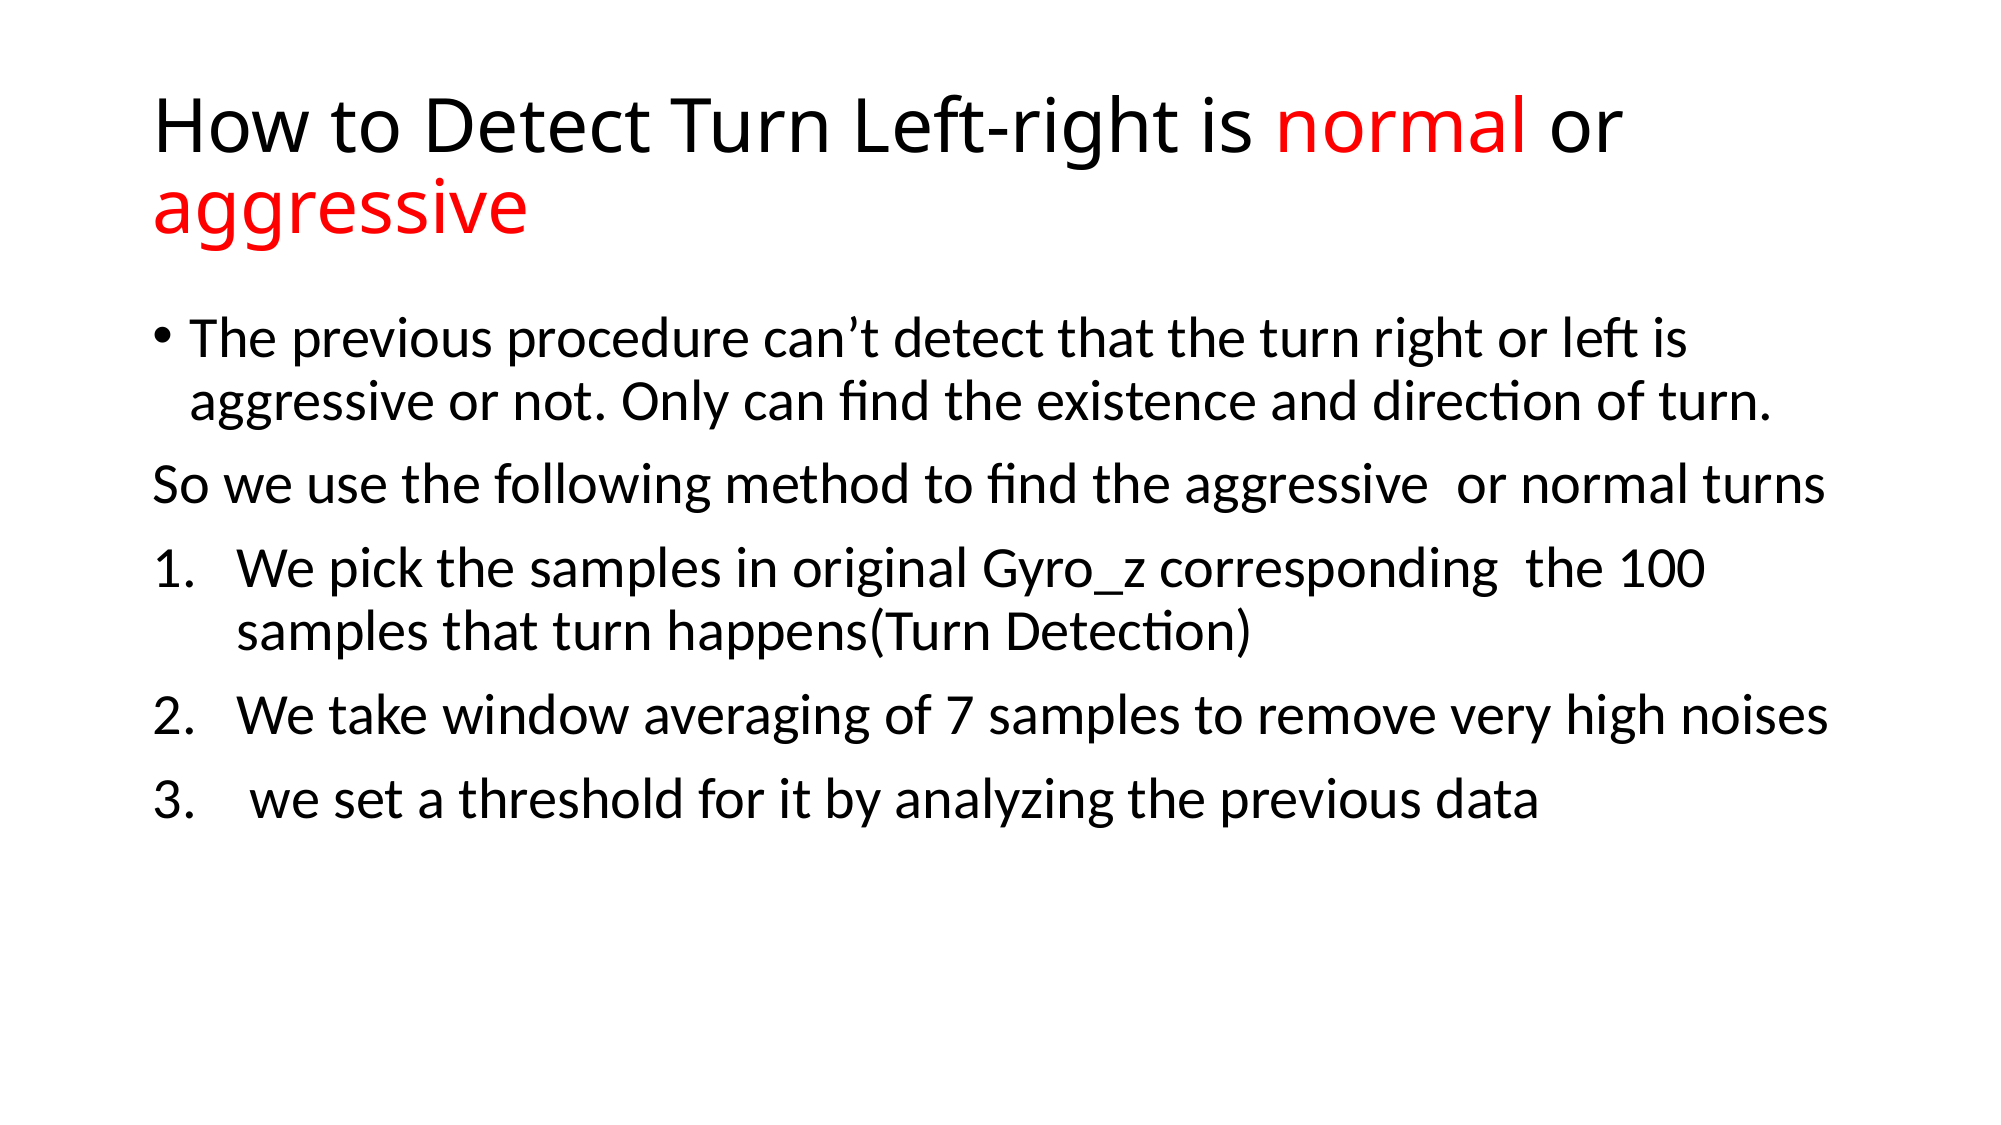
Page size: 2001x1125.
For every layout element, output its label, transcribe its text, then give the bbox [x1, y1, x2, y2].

list The previous procedure can’t detect that the turn right or left is aggressive or not. Only can find the existence and direction of turn. So we use the following method to find the aggressive or normal turns We pick the samples in original Gyro_z corresponding the 100 samples that turn happens(Turn Detection) We take window averaging of 7 samples to remove very high noises we set a threshold for it by analyzing the previous data [137, 299, 1863, 1014]
title How to Detect Turn Left-right is normal or aggressive [137, 59, 1863, 278]
